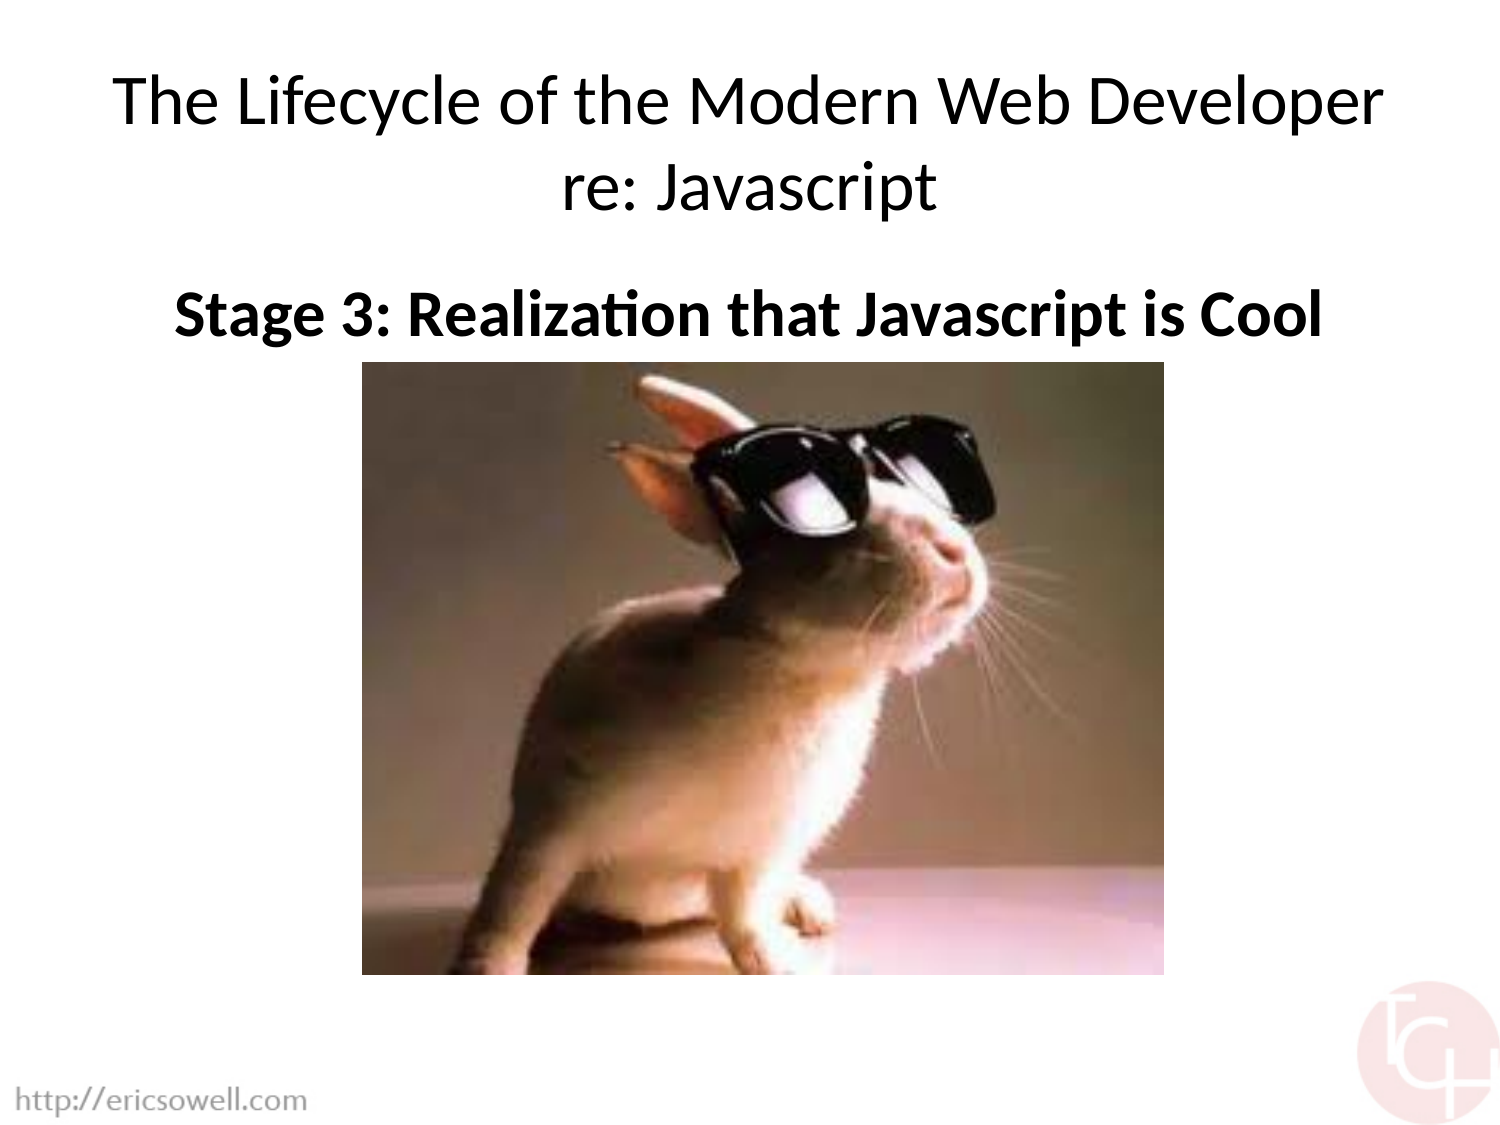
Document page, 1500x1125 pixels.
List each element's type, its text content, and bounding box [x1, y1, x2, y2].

picture [0, 0, 1500, 1125]
list Stage 3: Realization that Javascript is Cool [37, 262, 1463, 363]
title The Lifecycle of the Modern Web Developer re: Javascript [75, 45, 1425, 233]
